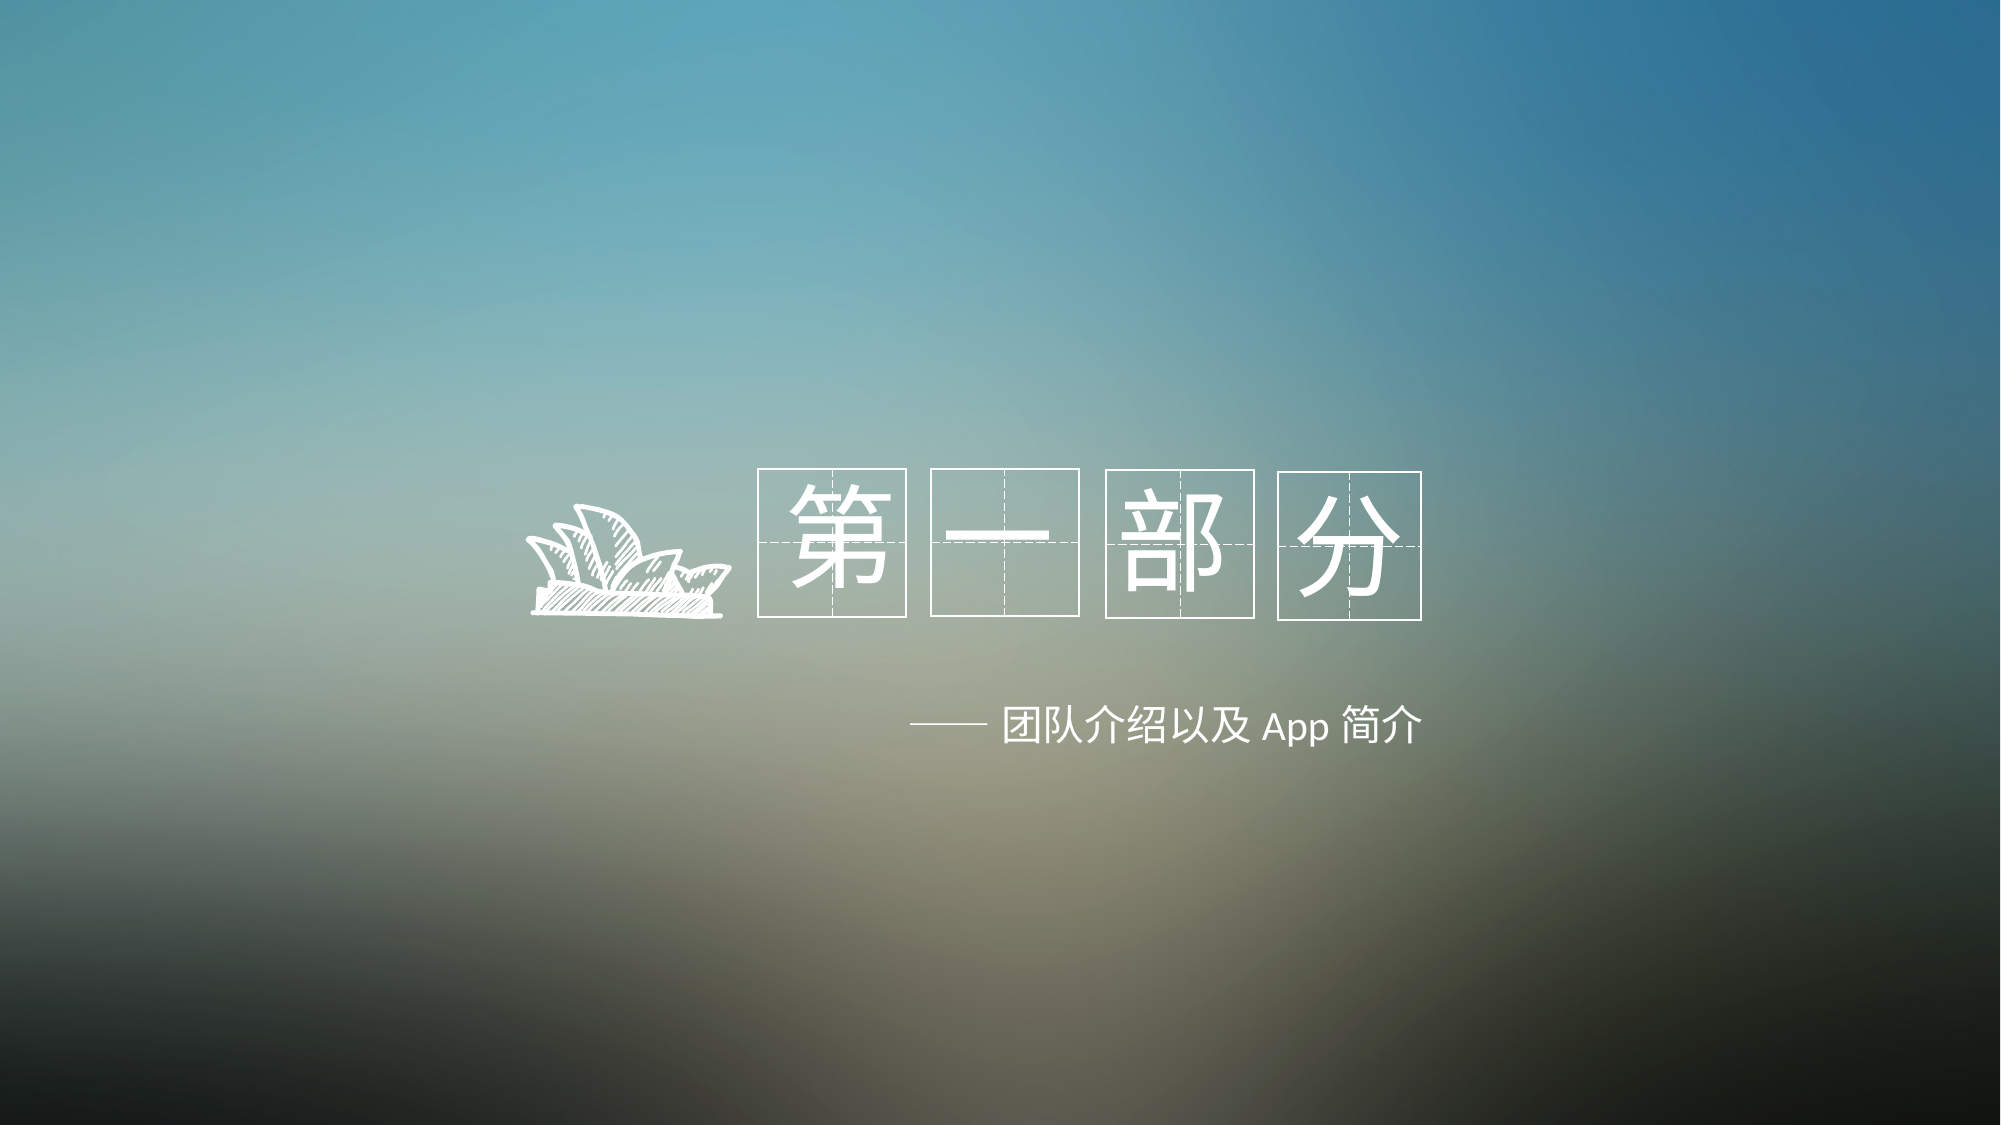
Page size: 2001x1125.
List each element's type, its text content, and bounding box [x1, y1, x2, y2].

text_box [758, 459, 926, 617]
text_box ——团队介绍以及App简介 [863, 691, 1439, 757]
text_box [526, 504, 731, 618]
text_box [926, 459, 1116, 617]
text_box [1101, 463, 1289, 618]
picture [0, 0, 2001, 1125]
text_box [1277, 468, 1469, 624]
